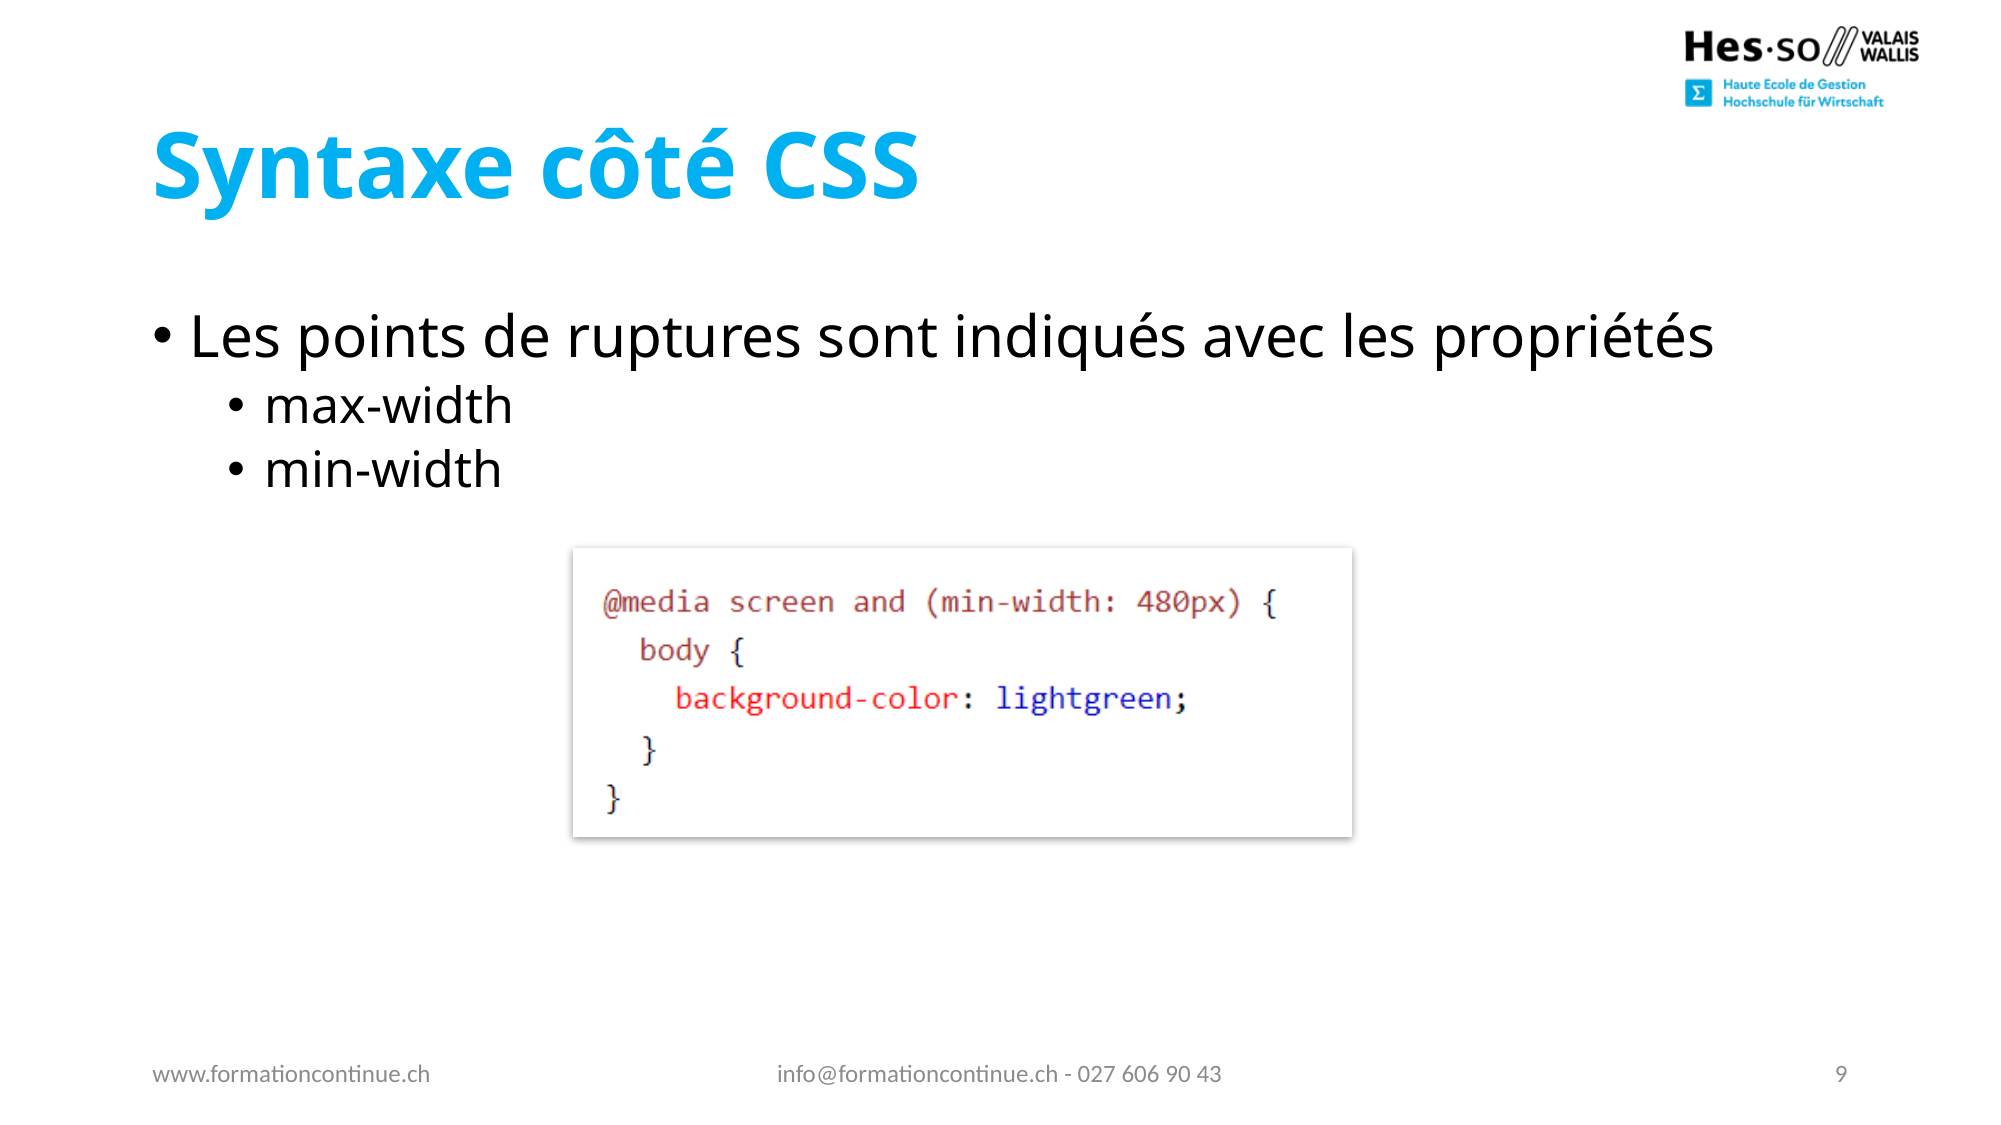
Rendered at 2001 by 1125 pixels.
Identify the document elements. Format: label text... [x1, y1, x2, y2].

title Syntaxe côté CSS [137, 59, 1863, 278]
slide_number 9 [1412, 1042, 1863, 1103]
picture [587, 562, 1338, 823]
slide_number www.formationcontinue.ch [137, 1042, 588, 1103]
footer info@formationcontinue.ch - 027 606 90 43 [662, 1042, 1338, 1103]
picture [1685, 26, 1919, 107]
list Les points de ruptures sont indiqués avec les propriétés max-width min-width [137, 299, 1863, 1014]
